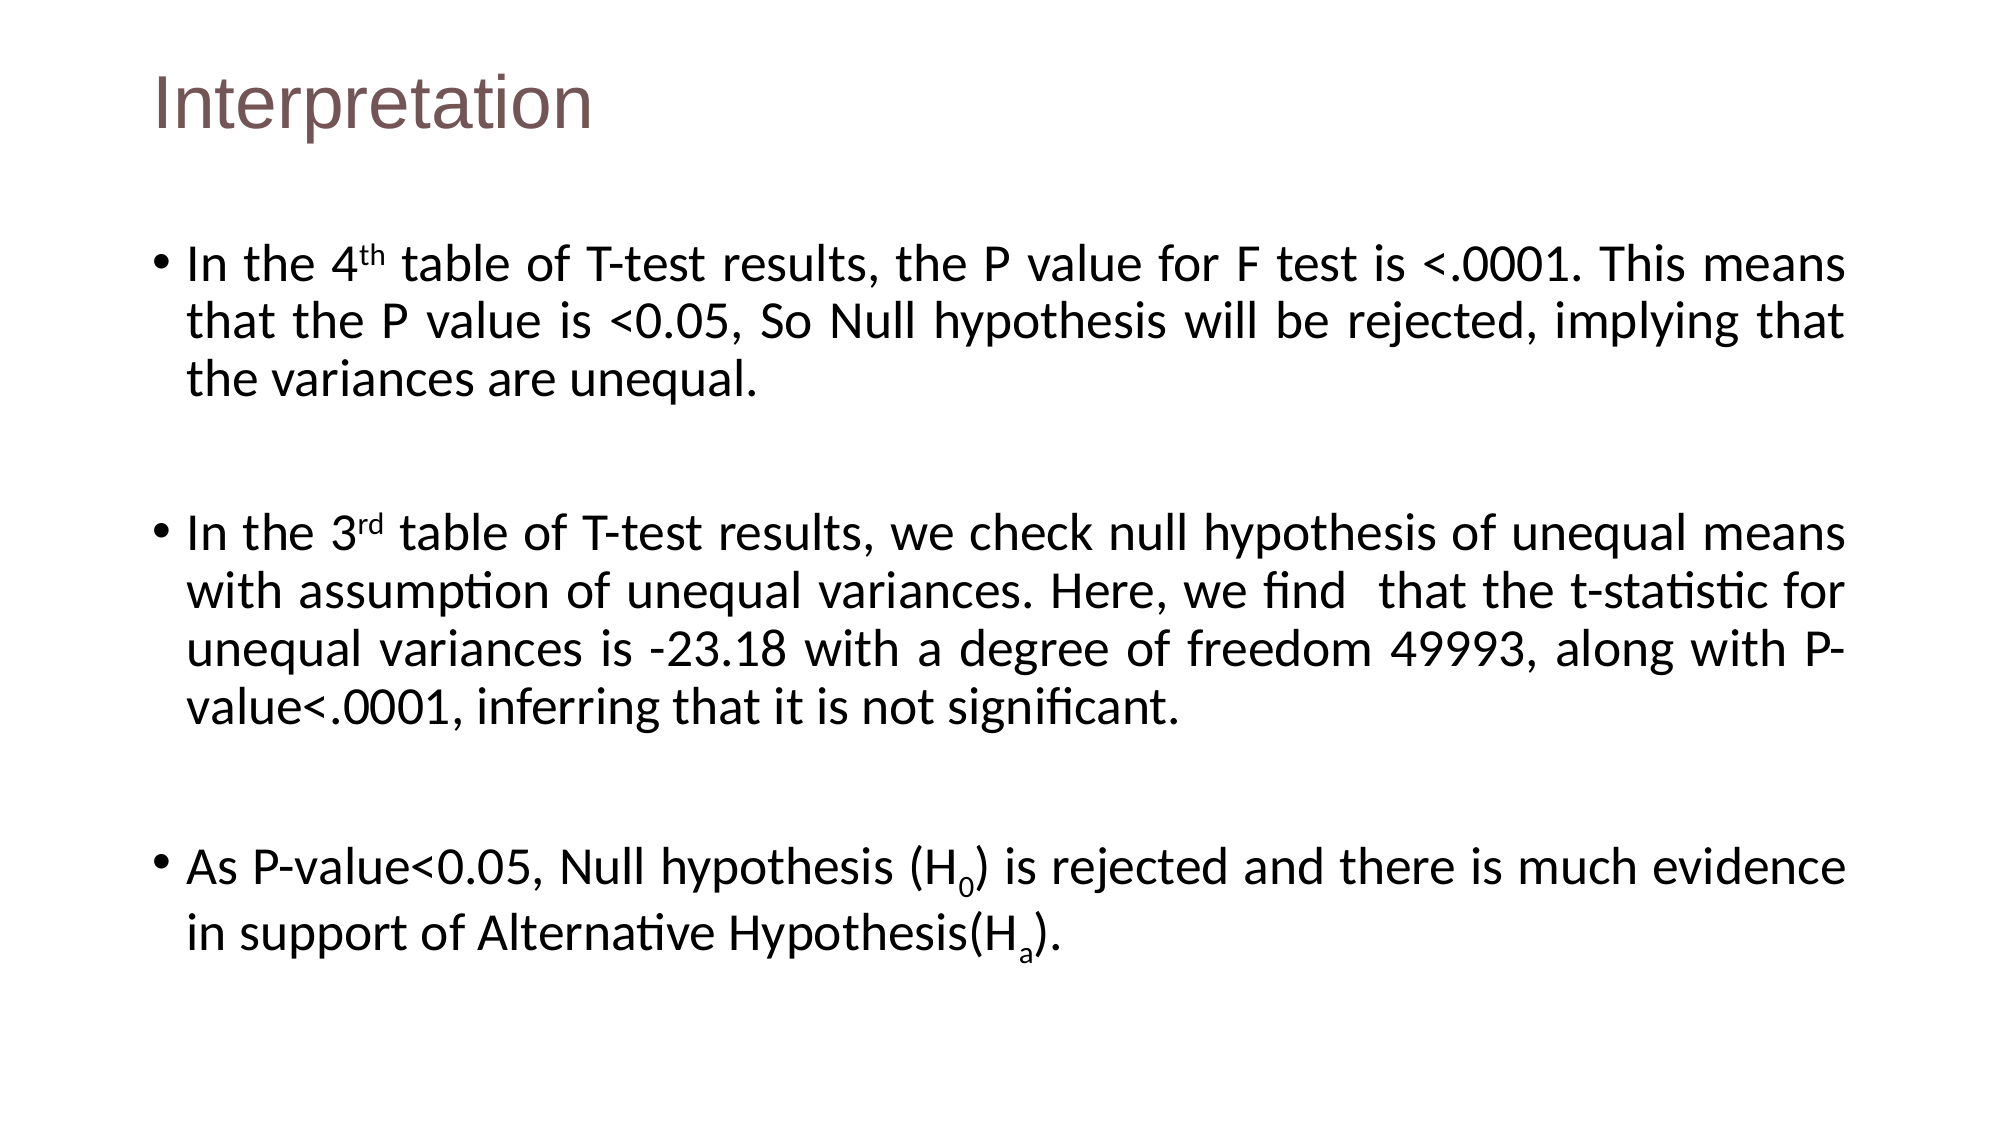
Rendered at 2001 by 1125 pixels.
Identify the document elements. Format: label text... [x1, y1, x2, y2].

list In the 4th table of T-test results, the P value for F test is <.0001. This means that the P value is <0.05, So Null hypothesis will be rejected, implying that the variances are unequal. In the 3rd table of T-test results, we check null hypothesis of unequal means with assumption of unequal variances. Here, we find that the t-statistic for unequal variances is -23.18 with a degree of freedom 49993, along with P-value<.0001, inferring that it is not significant. As P-value<0.05, Null hypothesis (H0) is rejected and there is much evidence in support of Alternative Hypothesis(Ha). [137, 227, 1863, 974]
title Interpretation [137, 34, 689, 174]
